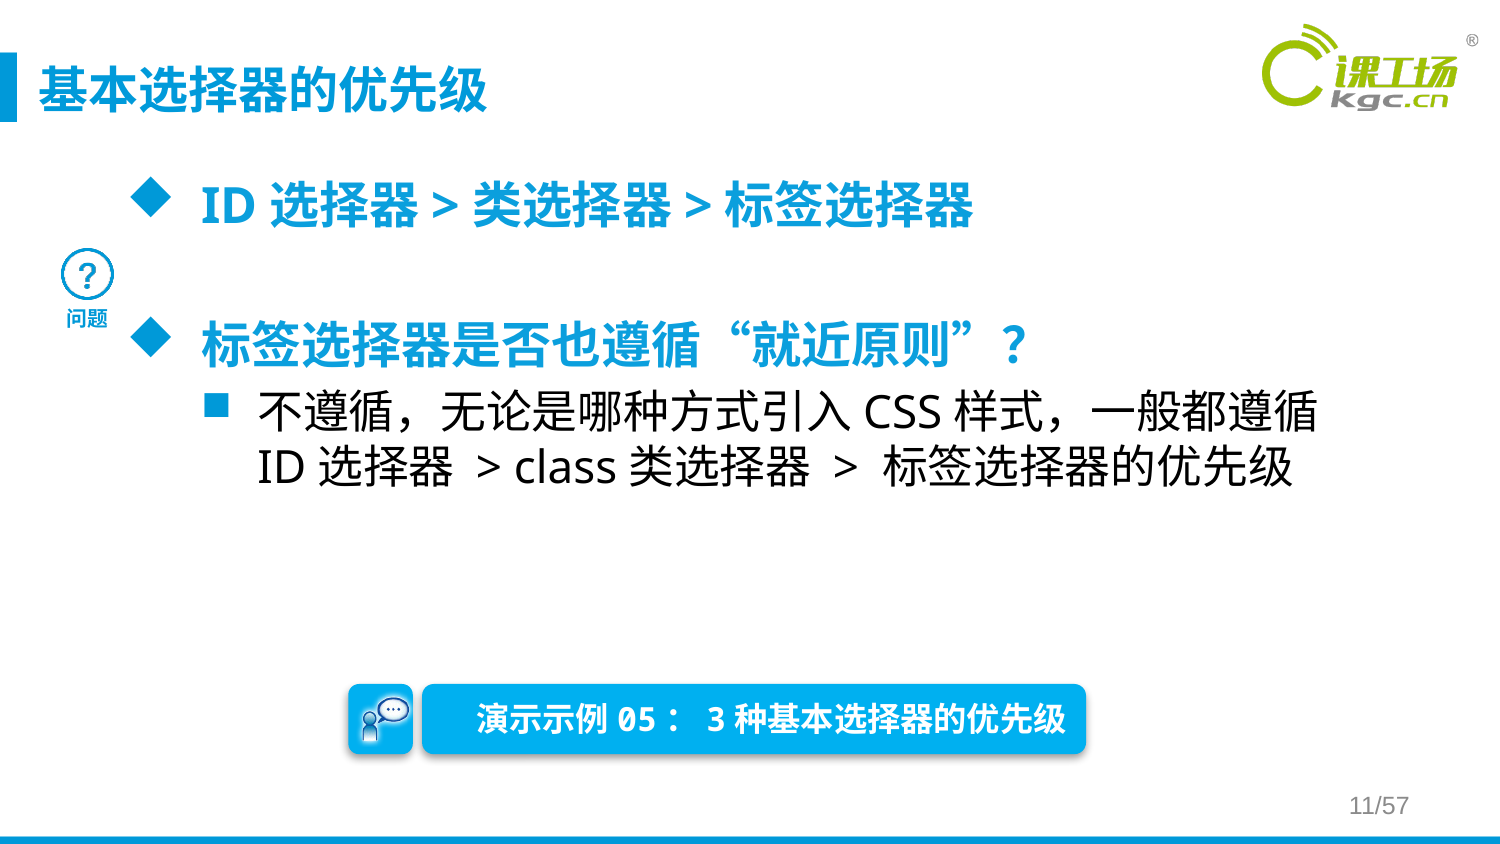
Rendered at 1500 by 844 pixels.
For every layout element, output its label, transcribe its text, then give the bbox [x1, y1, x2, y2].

list ID选择器>类选择器>标签选择器 标签选择器是否也遵循“就近原则”？ 不遵循，无论是哪种方式引入CSS样式，一般都遵循ID选择器 > class类选择器 > 标签选择器的优先级 [110, 166, 1385, 724]
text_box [347, 683, 1087, 755]
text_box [51, 247, 124, 339]
title 基本选择器的优先级 [37, 33, 1390, 151]
picture [0, 0, 1500, 836]
slide_number /57 [1074, 782, 1425, 828]
